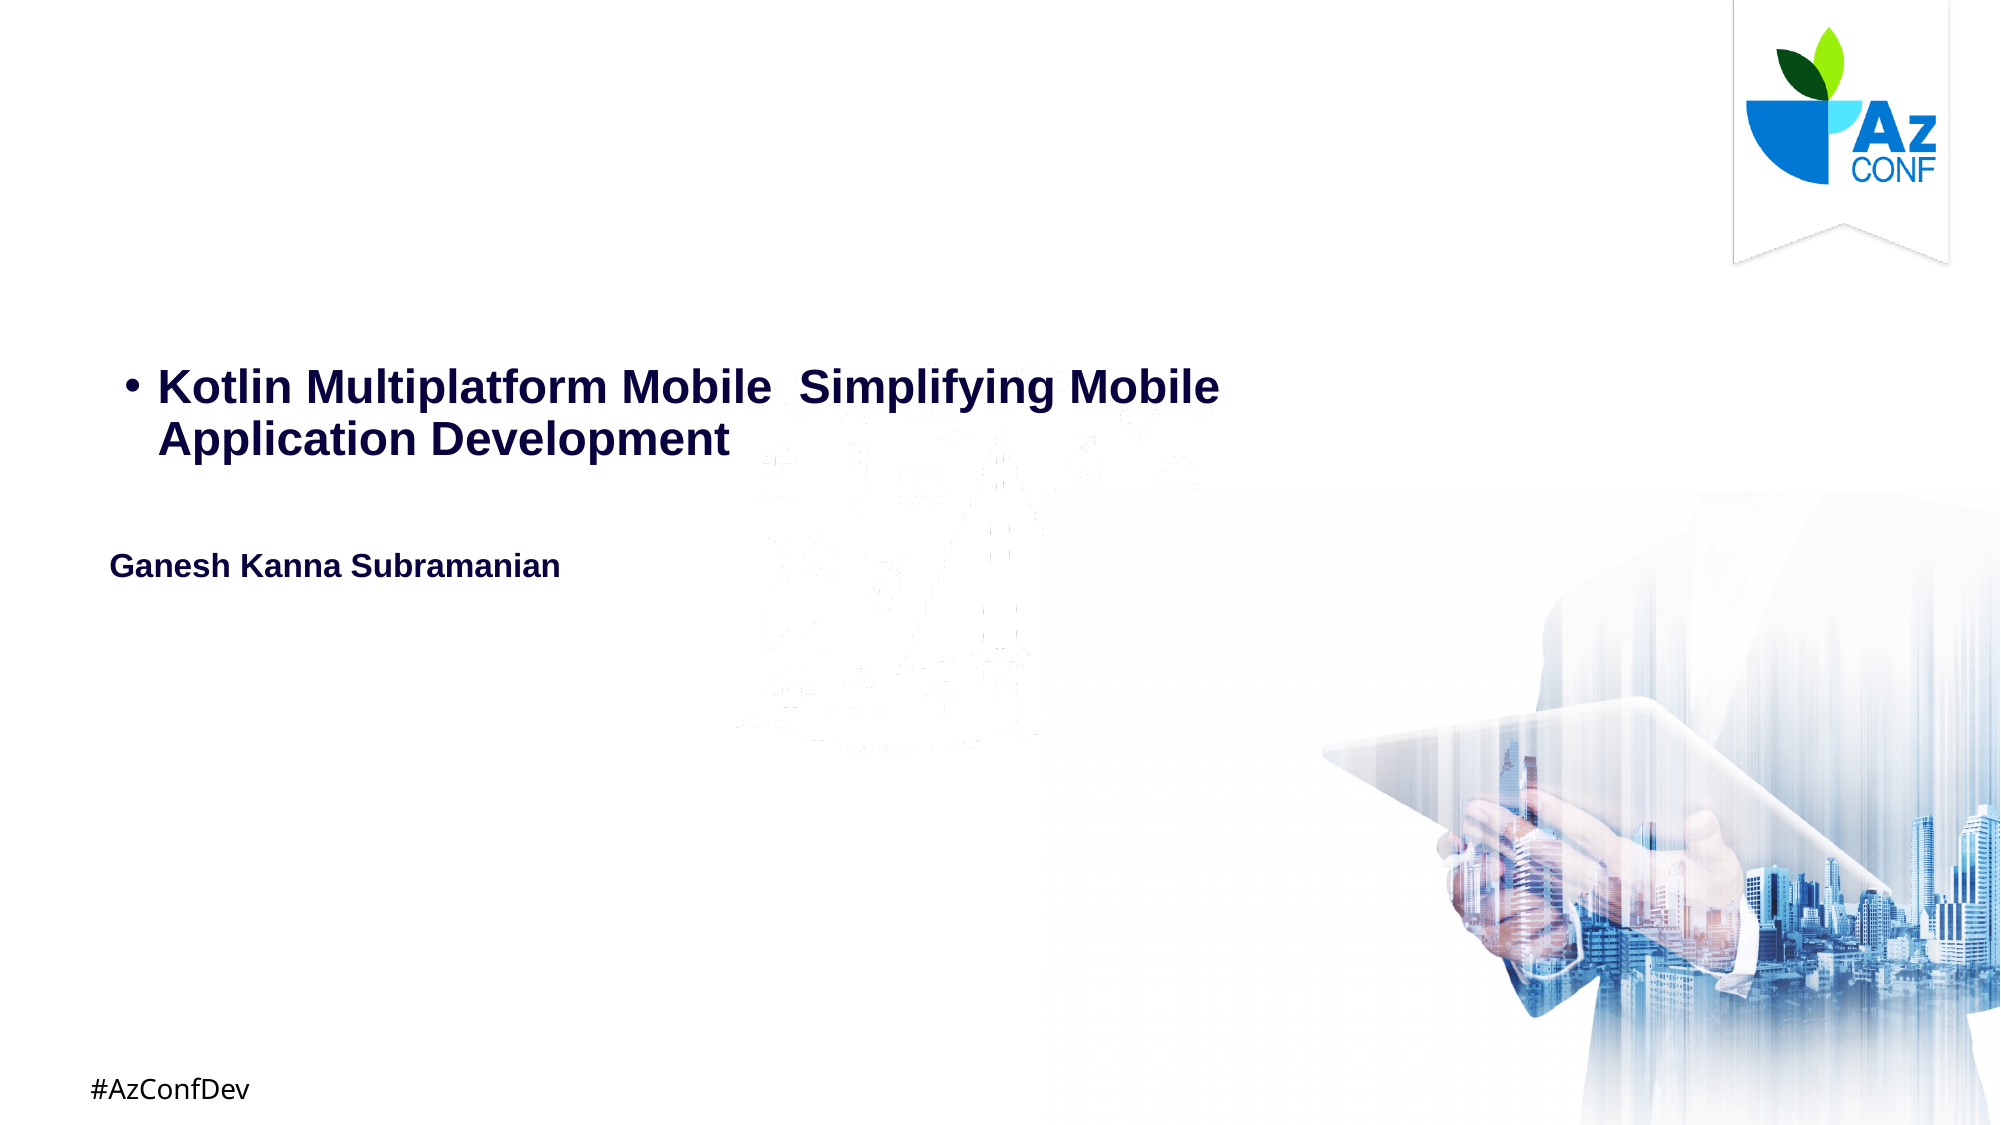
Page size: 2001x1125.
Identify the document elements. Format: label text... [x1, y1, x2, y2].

picture [730, 474, 2000, 1125]
list Kotlin Multiplatform Mobile Simplifying Mobile Application Development [109, 354, 1486, 474]
list Ganesh Kanna Subramanian [109, 548, 778, 622]
picture [1727, 0, 1955, 272]
